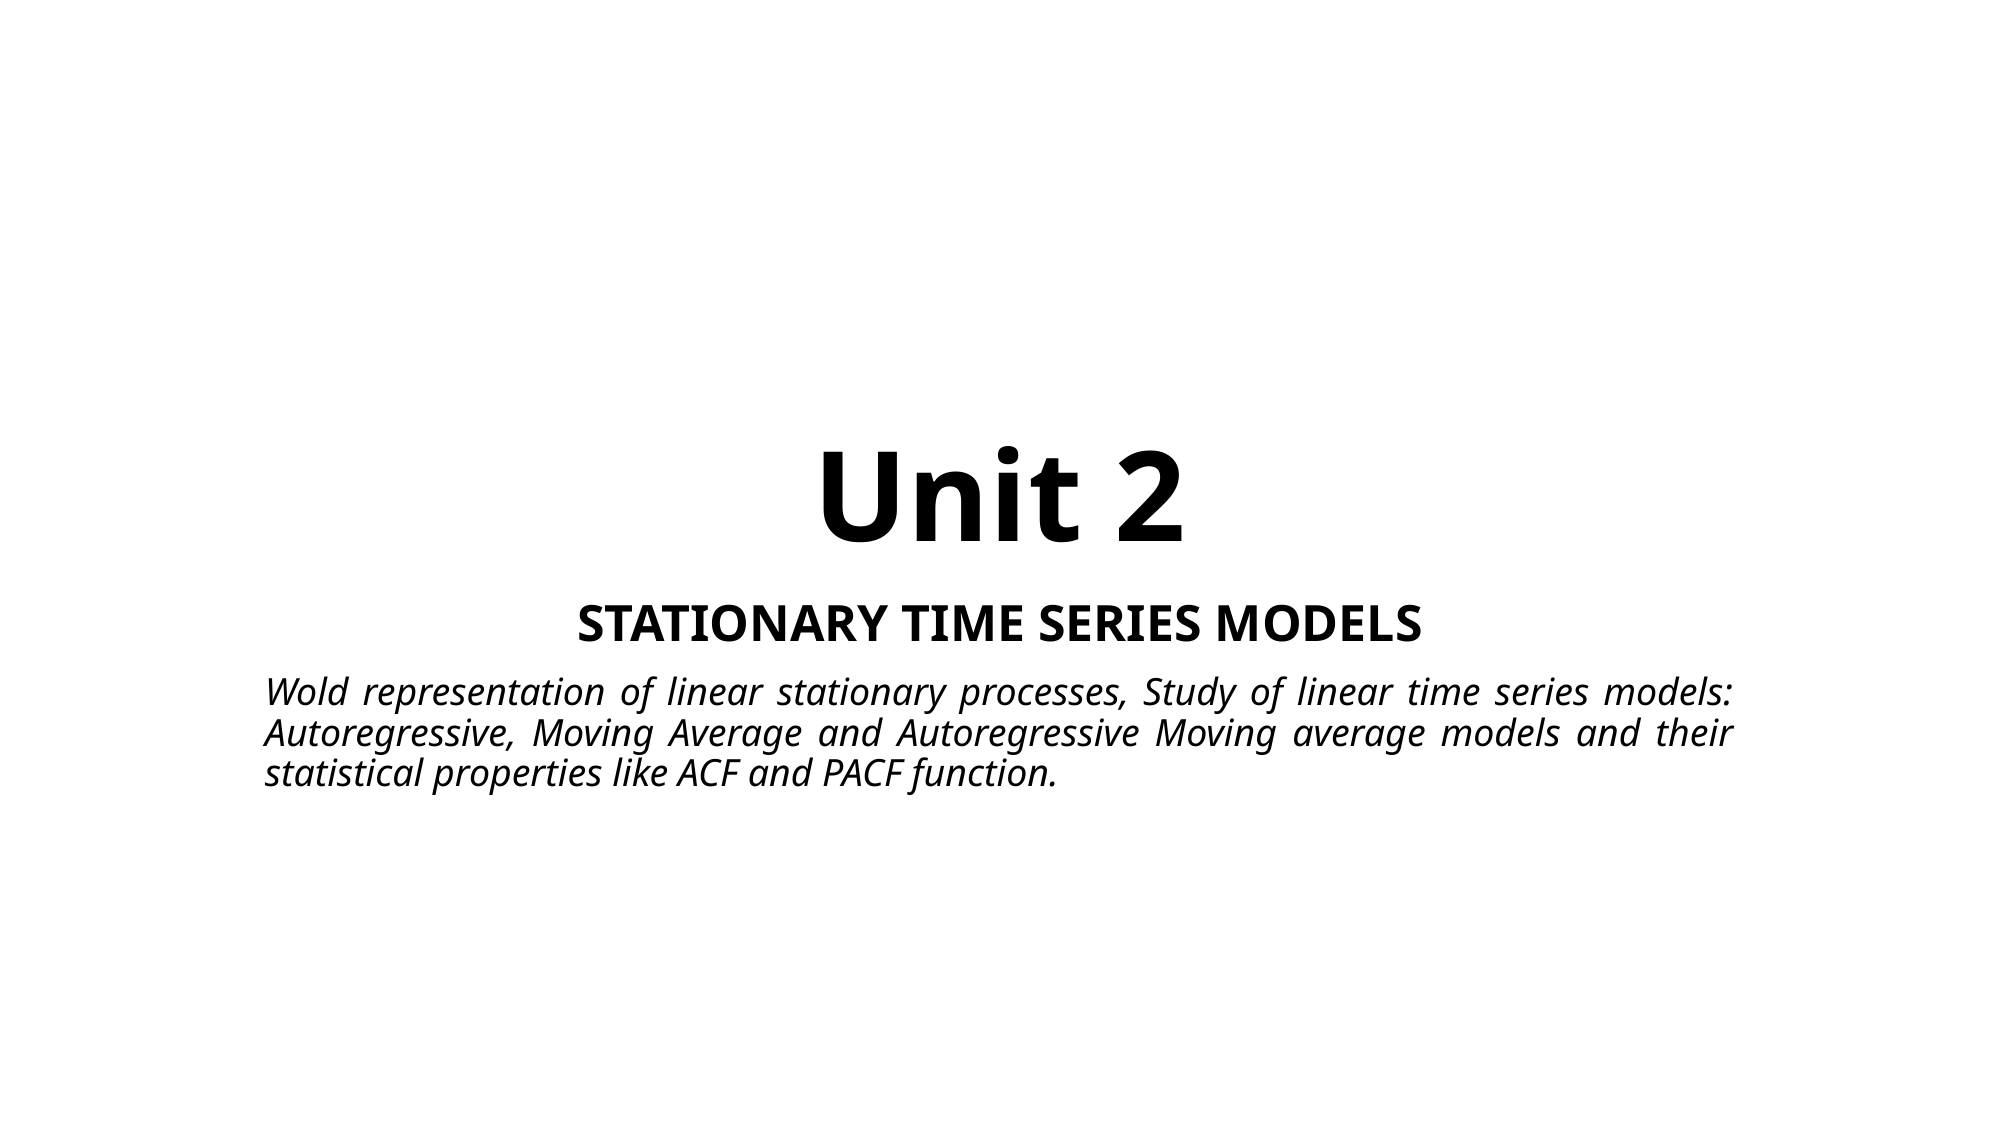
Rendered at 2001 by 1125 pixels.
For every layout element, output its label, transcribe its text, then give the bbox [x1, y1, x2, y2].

title Unit 2 [249, 184, 1750, 576]
subtitle STATIONARY TIME SERIES MODELS Wold representation of linear stationary processes, Study of linear time series models: Autoregressive, Moving Average and Autoregressive Moving average models and their statistical properties like ACF and PACF function. [249, 590, 1750, 863]
